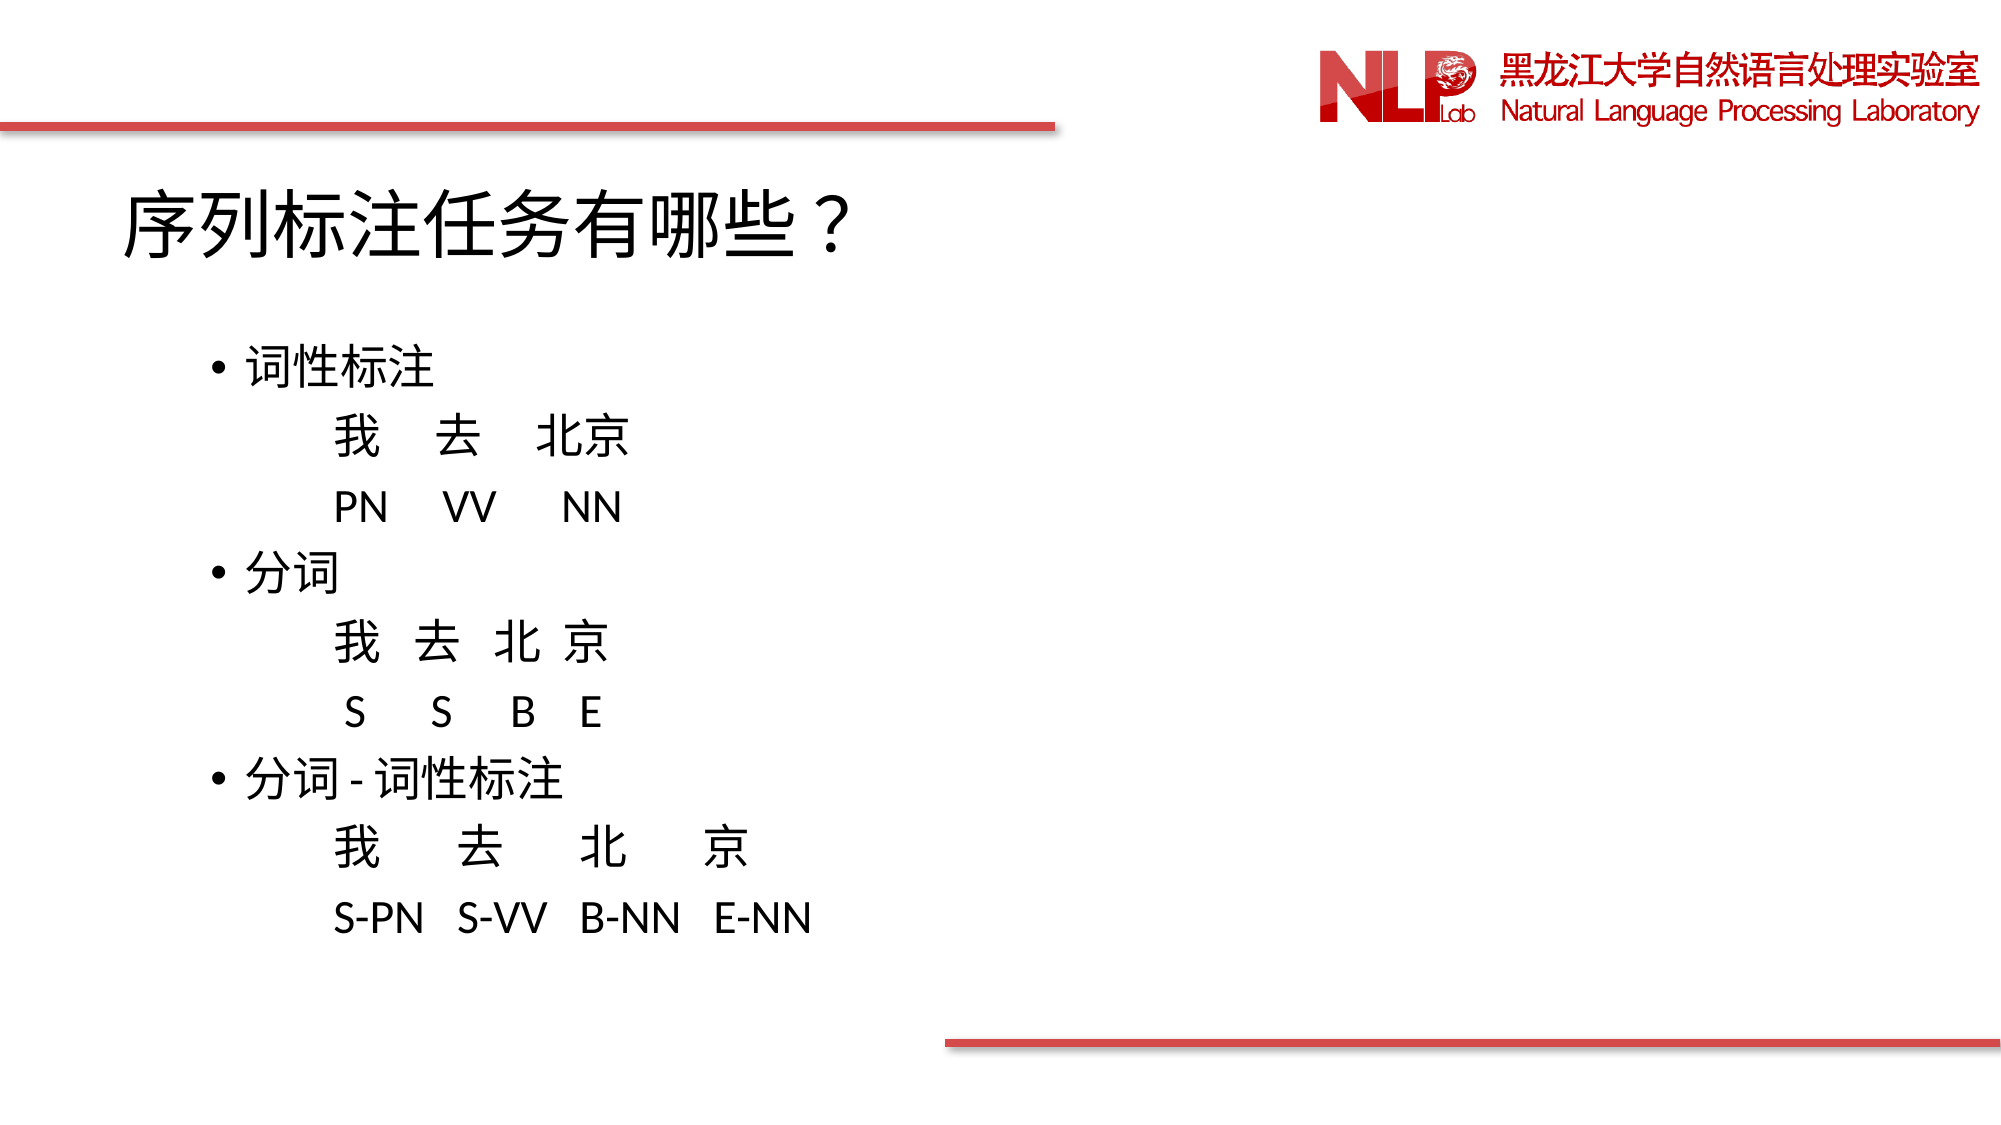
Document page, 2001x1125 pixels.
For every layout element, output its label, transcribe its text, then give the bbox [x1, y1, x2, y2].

picture [1320, 50, 1980, 127]
title 序列标注任务有哪些 ？ [107, 164, 1088, 292]
list 词性标注 我 去 北京 PN VV NN 分词 我 去 北 京 S S B E 分词-词性标注 我 去 北 京 S-PN S-VV B-NN E-NN [195, 336, 1921, 956]
